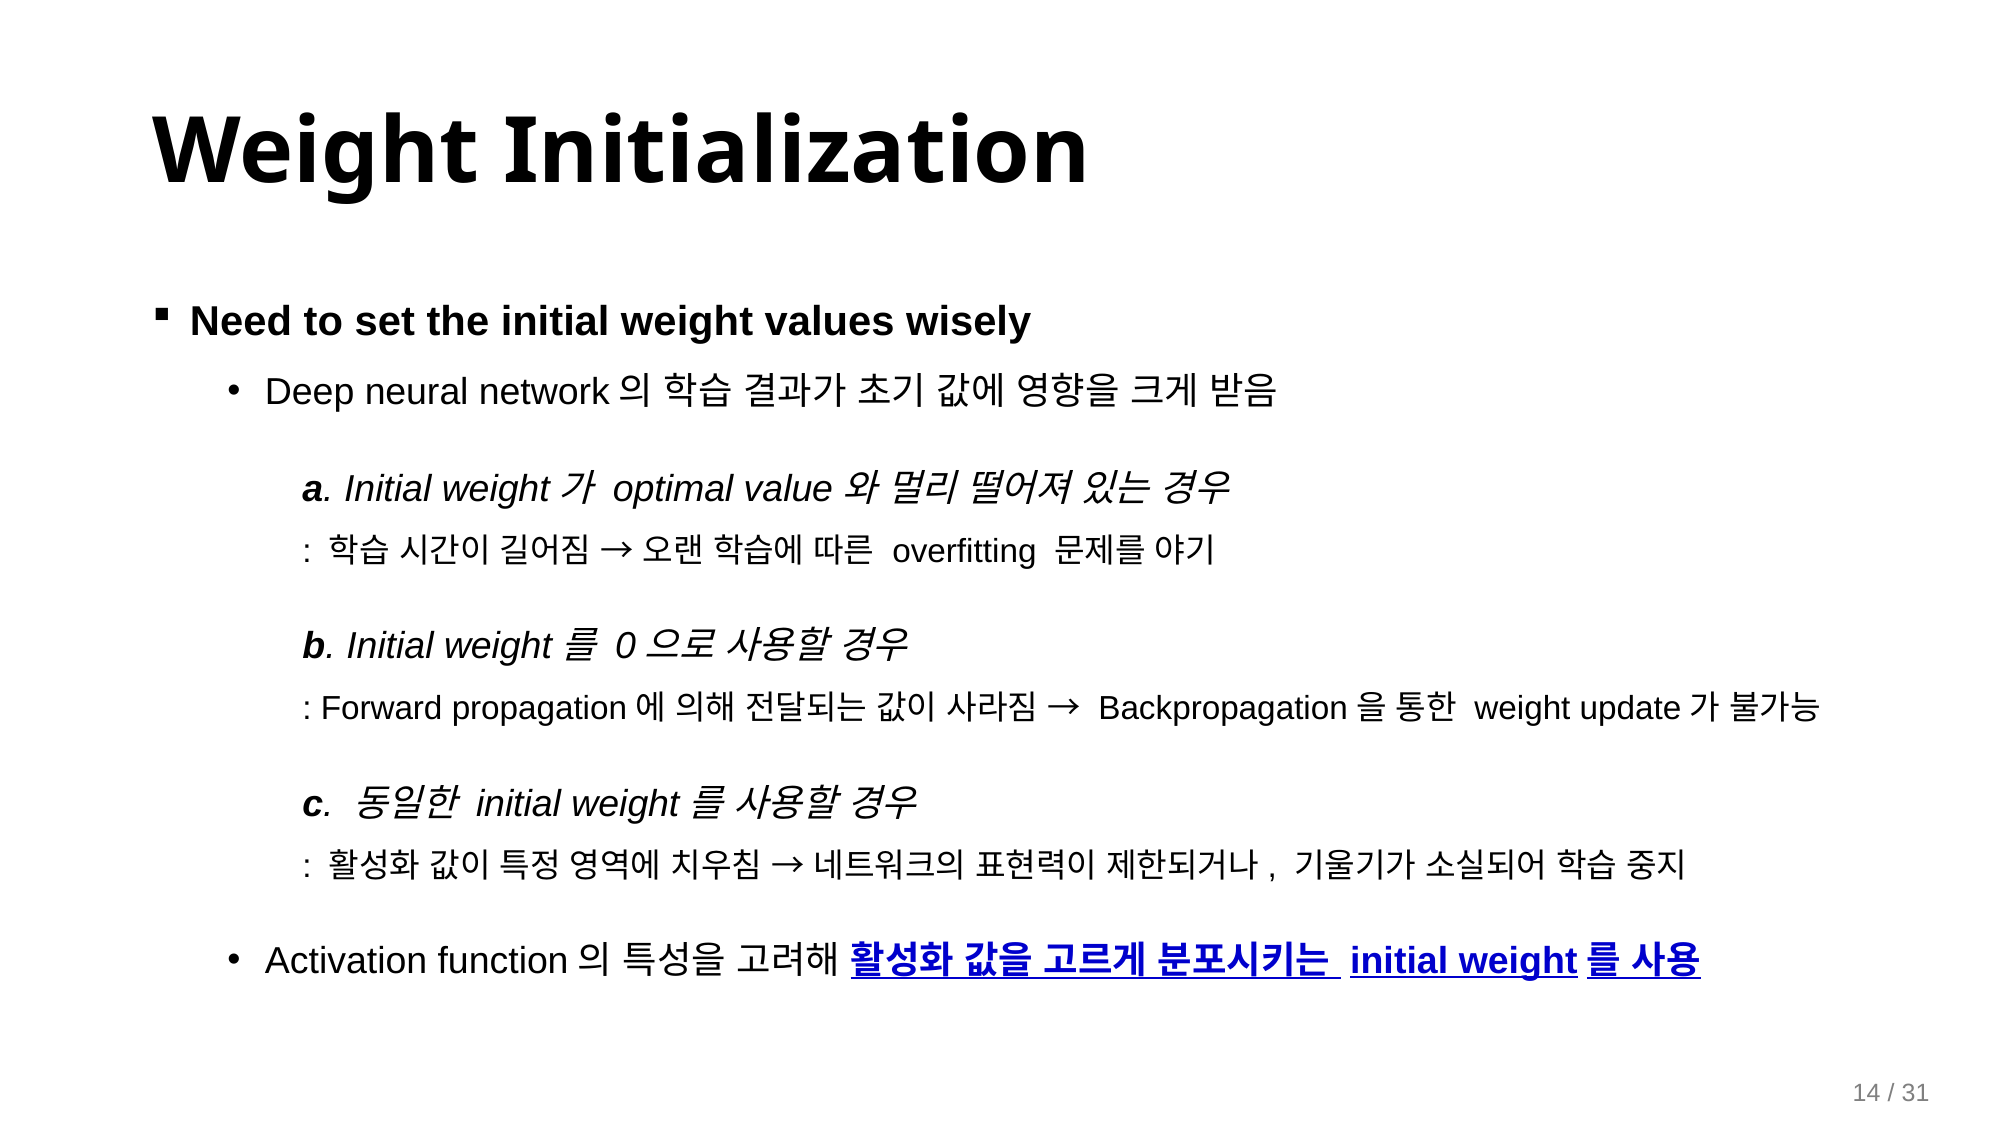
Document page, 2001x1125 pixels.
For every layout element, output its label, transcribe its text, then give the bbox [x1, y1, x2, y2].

title Weight Initialization [137, 44, 1863, 261]
text_box Need to set the initial weight values wisely Deep neural network의 학습 결과가 초기 값에 영향을 크게 받음 a. Initial weight가 optimal value와 멀리 떨어져 있는 경우 : 학습 시간이 길어짐 → 오랜 학습에 따른 overfitting 문제를 야기 b. Initial weight를 0으로 사용할 경우 : Forward propagation에 의해 전달되는 값이 사라짐 → Backpropagation을 통한 weight update가 불가능 c. 동일한 initial weight를 사용할 경우 : 활성화 값이 특정 영역에 치우침 → 네트워크의 표현력이 제한되거나, 기울기가 소실되어 학습 중지 Activation function의 특성을 고려해 활성화 값을 고르게 분포시키는 initial weight를 사용 [137, 261, 1863, 1065]
